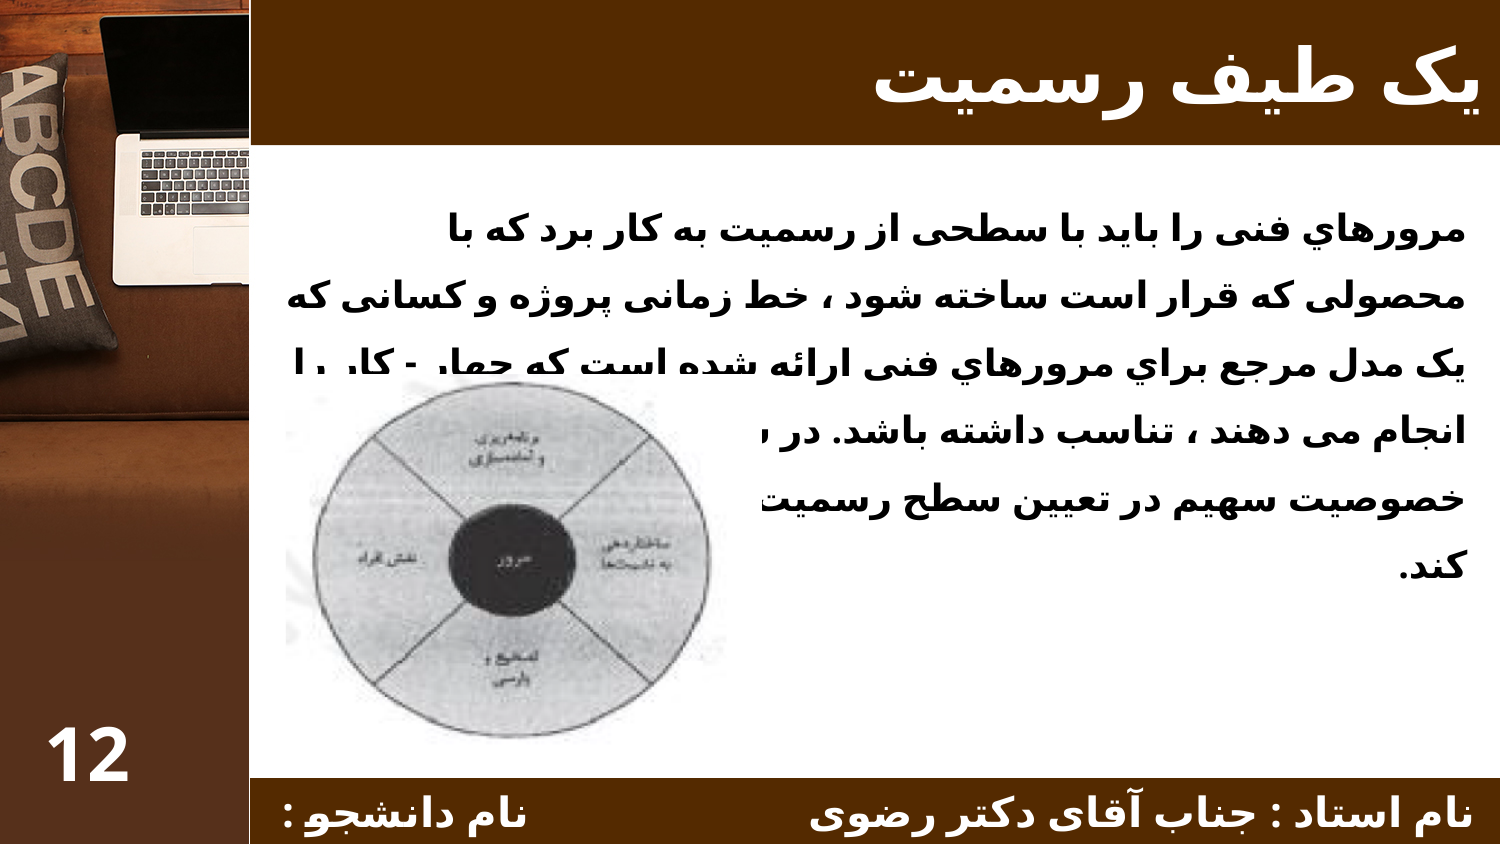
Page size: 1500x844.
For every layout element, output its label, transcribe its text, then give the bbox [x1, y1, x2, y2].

text_box مرورهاي فنی را باید با سطحی از رسمیت به کار برد که با محصولی که قرار است ساخته شود ، خط زمانی پروژه و کسانی که یک مدل مرجع براي مرورهاي فنی ارائه شده است که چهار - کار را انجام می دهند ، تناسب داشته باشد. در شکل 15-5 خصوصیت سهیم در تعیین سطح رسمیت اجراي مرور را مشخصمی کند. [265, 173, 1483, 594]
picture [0, 0, 1500, 844]
text_box 12 [29, 698, 160, 804]
title یک طیف رسمیت [250, 0, 1500, 146]
text_box نام استاد : جناب آقای دکتر رضوی نام دانشجو : زهرابراهیمی [250, 778, 1500, 844]
